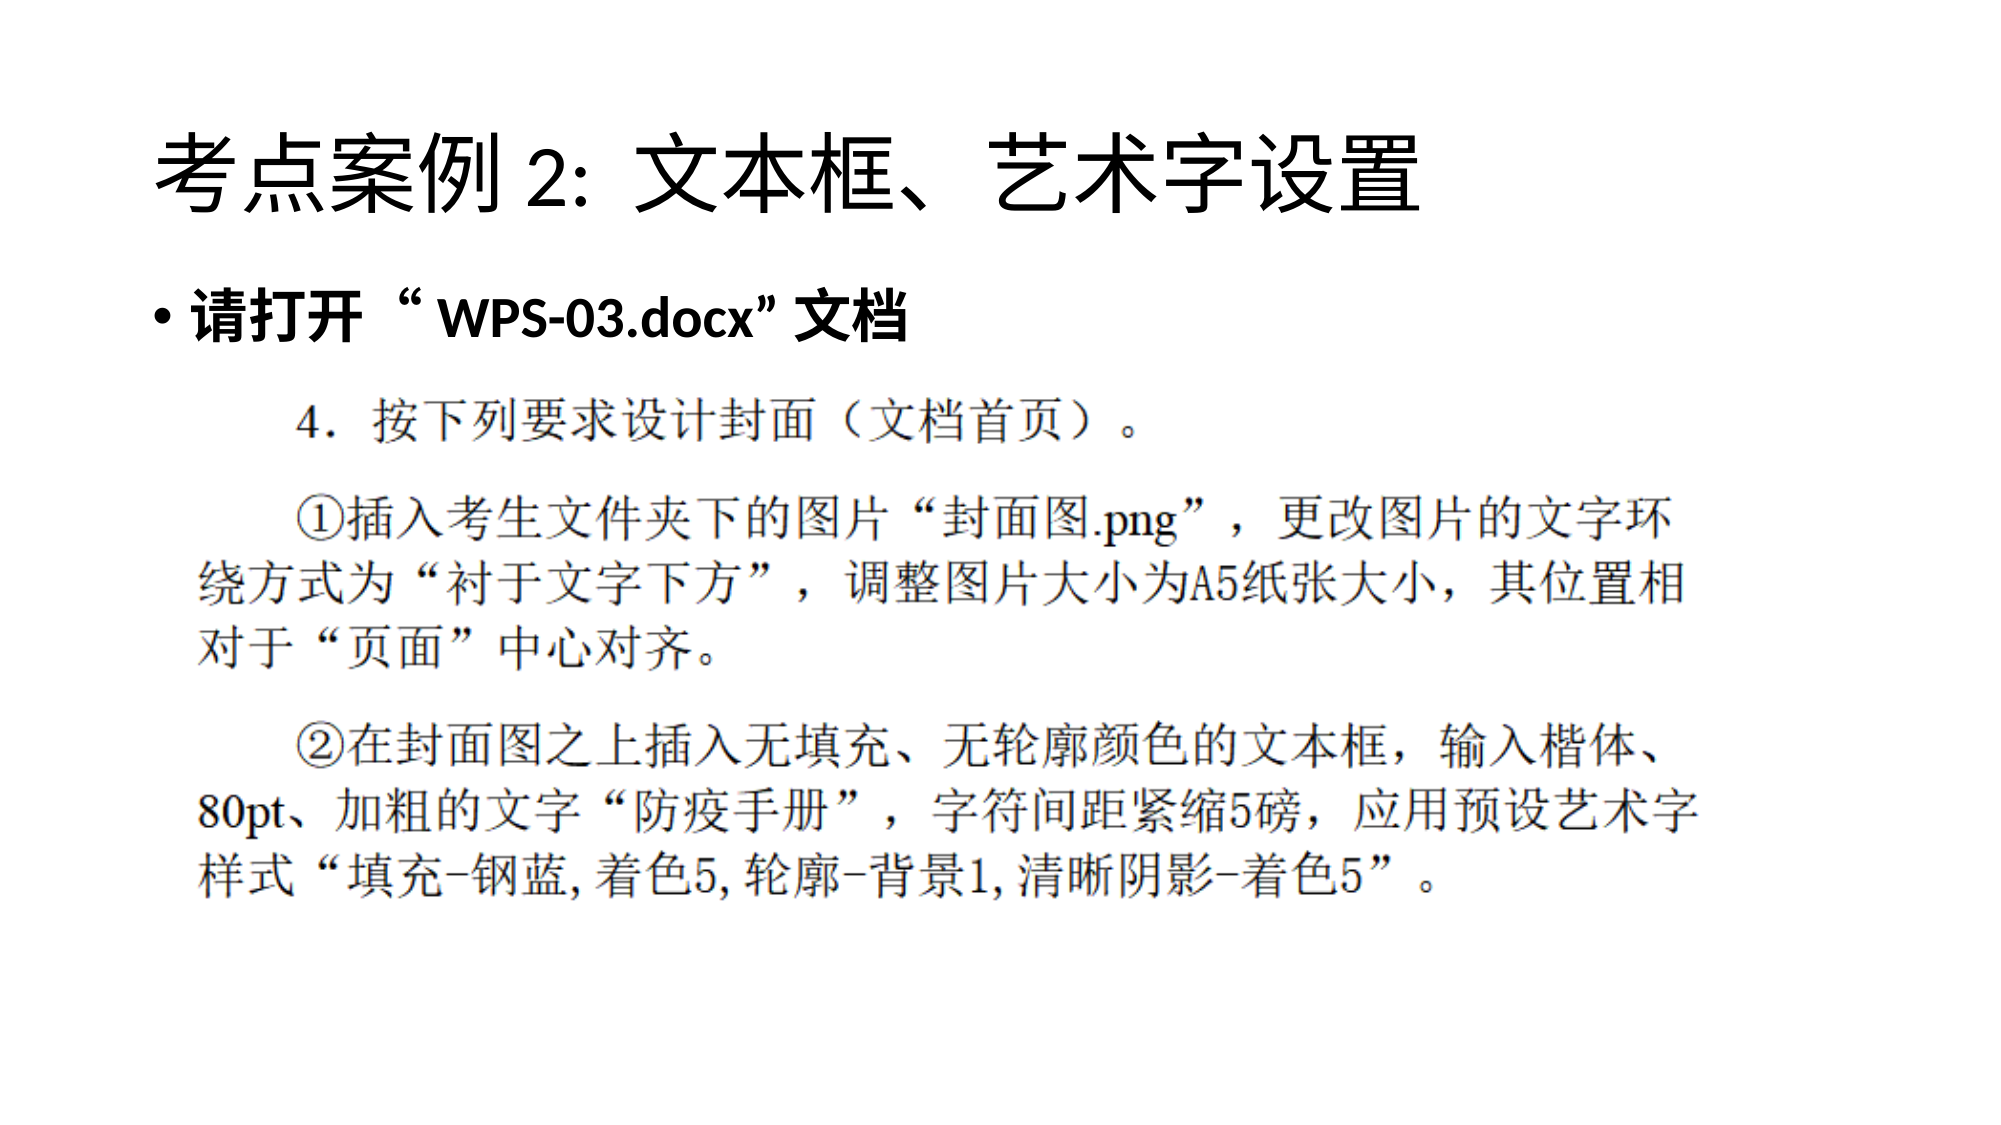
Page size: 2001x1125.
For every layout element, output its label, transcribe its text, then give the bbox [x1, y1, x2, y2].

title 考点案例2: 文本框、艺术字设置 [137, 122, 1863, 279]
list 请打开“WPS-03.docx”文档 [137, 279, 1863, 994]
picture [151, 377, 1737, 933]
